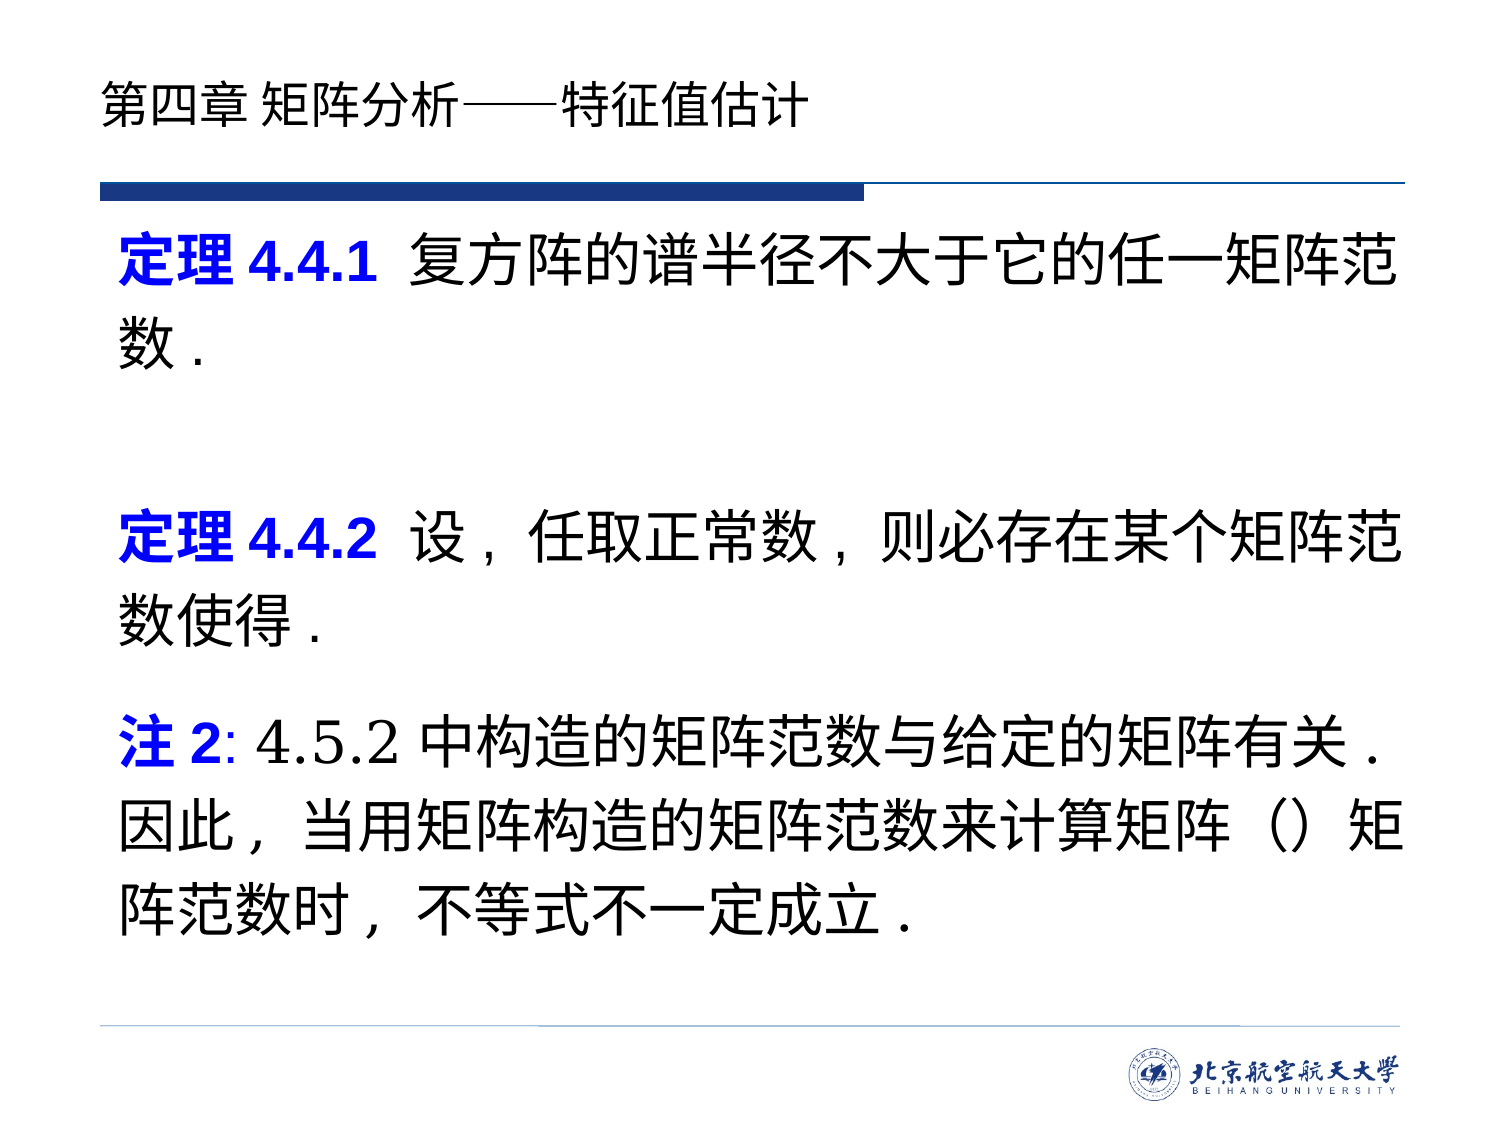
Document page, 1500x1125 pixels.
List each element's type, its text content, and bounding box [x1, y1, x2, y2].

title 第四章 矩阵分析——特征值估计 [83, 29, 1397, 141]
picture [1114, 1041, 1412, 1108]
